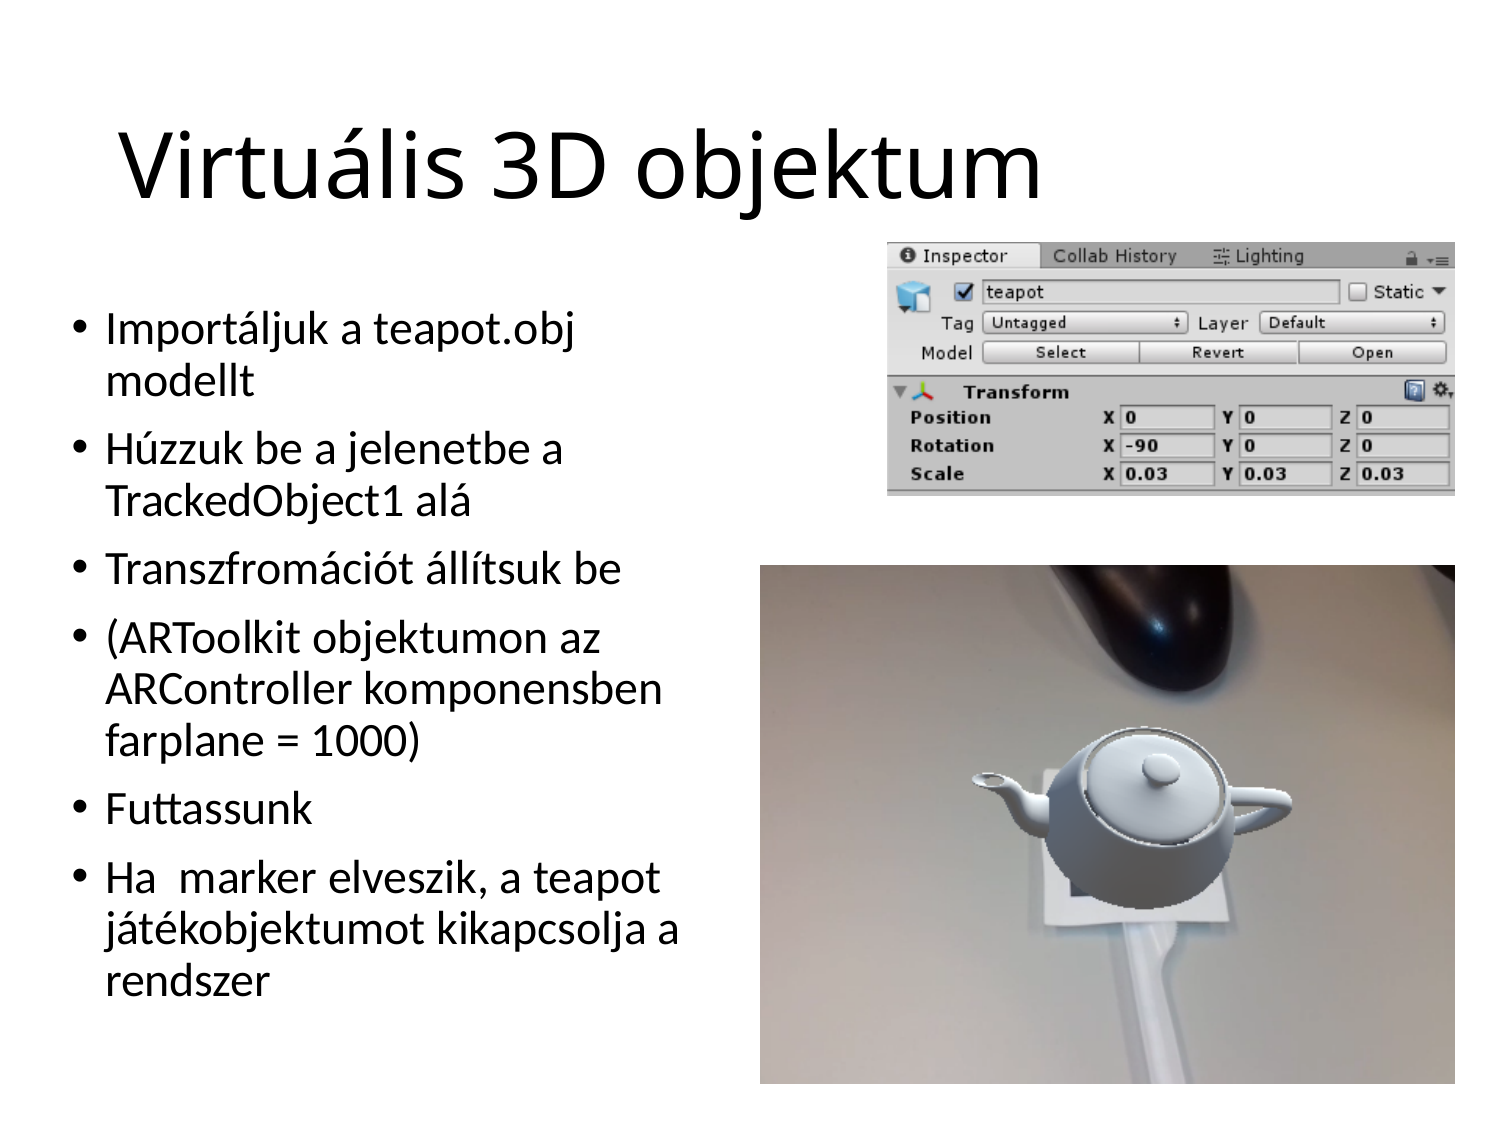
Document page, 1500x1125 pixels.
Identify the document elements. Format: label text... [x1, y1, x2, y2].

picture [887, 242, 1455, 496]
picture [760, 565, 1455, 1085]
title Virtuális 3D objektum [103, 59, 1397, 278]
list Importáljuk a teapot.obj modellt Húzzuk be a jelenetbe a TrackedObject1 alá Transzfromációt állítsuk be (ARToolkit objektumon az ARController komponensben farplane = 1000) Futtassunk Ha marker elveszik, a teapot játékobjektumot kikapcsolja a rendszer [56, 295, 741, 1016]
